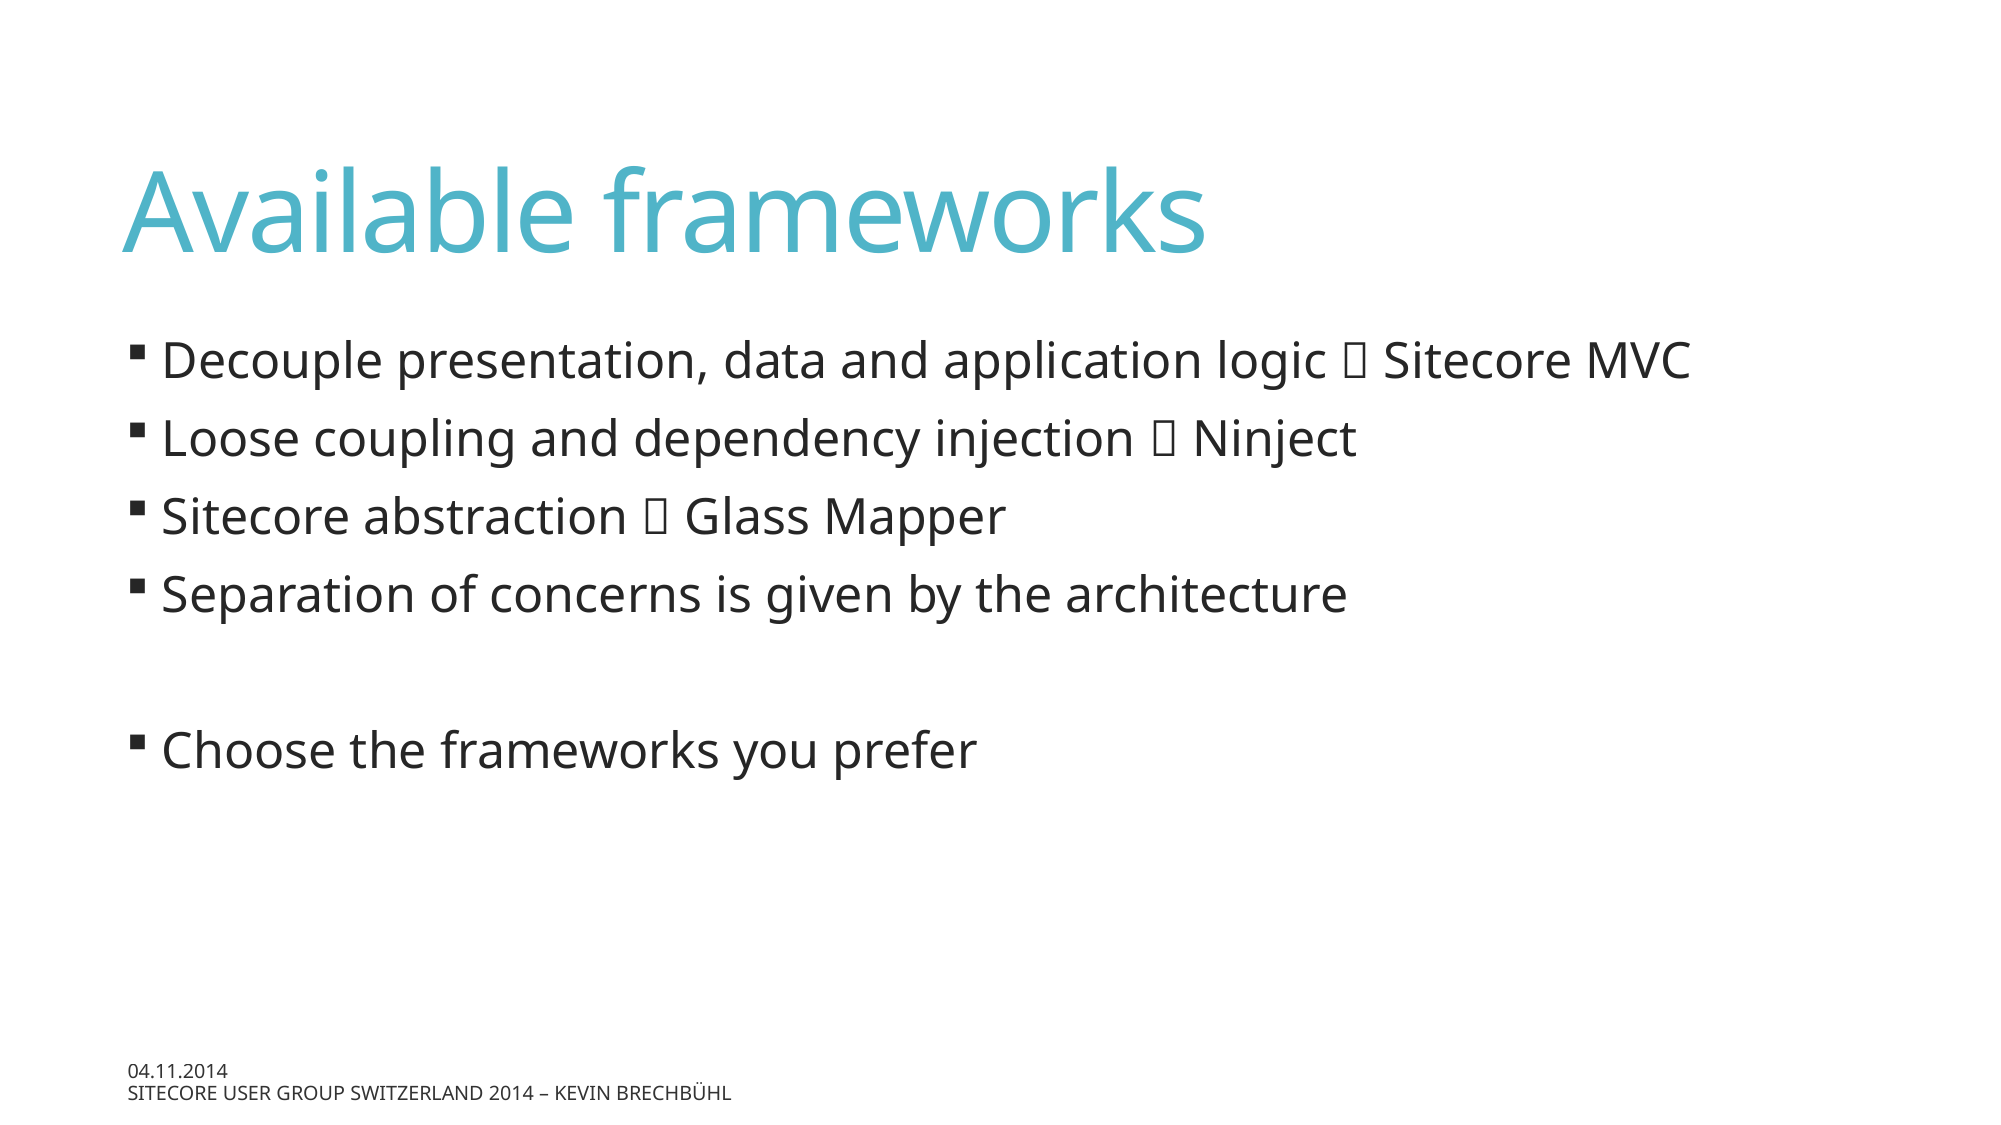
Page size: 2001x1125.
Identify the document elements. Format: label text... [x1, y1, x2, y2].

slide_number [112, 1051, 788, 1075]
footer Sitecore User Group Switzerland 2014 – Kevin Brechbühl [112, 1075, 938, 1113]
list Decouple presentation, data and application logic  Sitecore MVC Loose coupling and dependency injection  Ninject Sitecore abstraction  Glass Mapper Separation of concerns is given by the architecture Choose the frameworks you prefer [111, 329, 1876, 948]
title Available frameworks [107, 81, 1875, 354]
